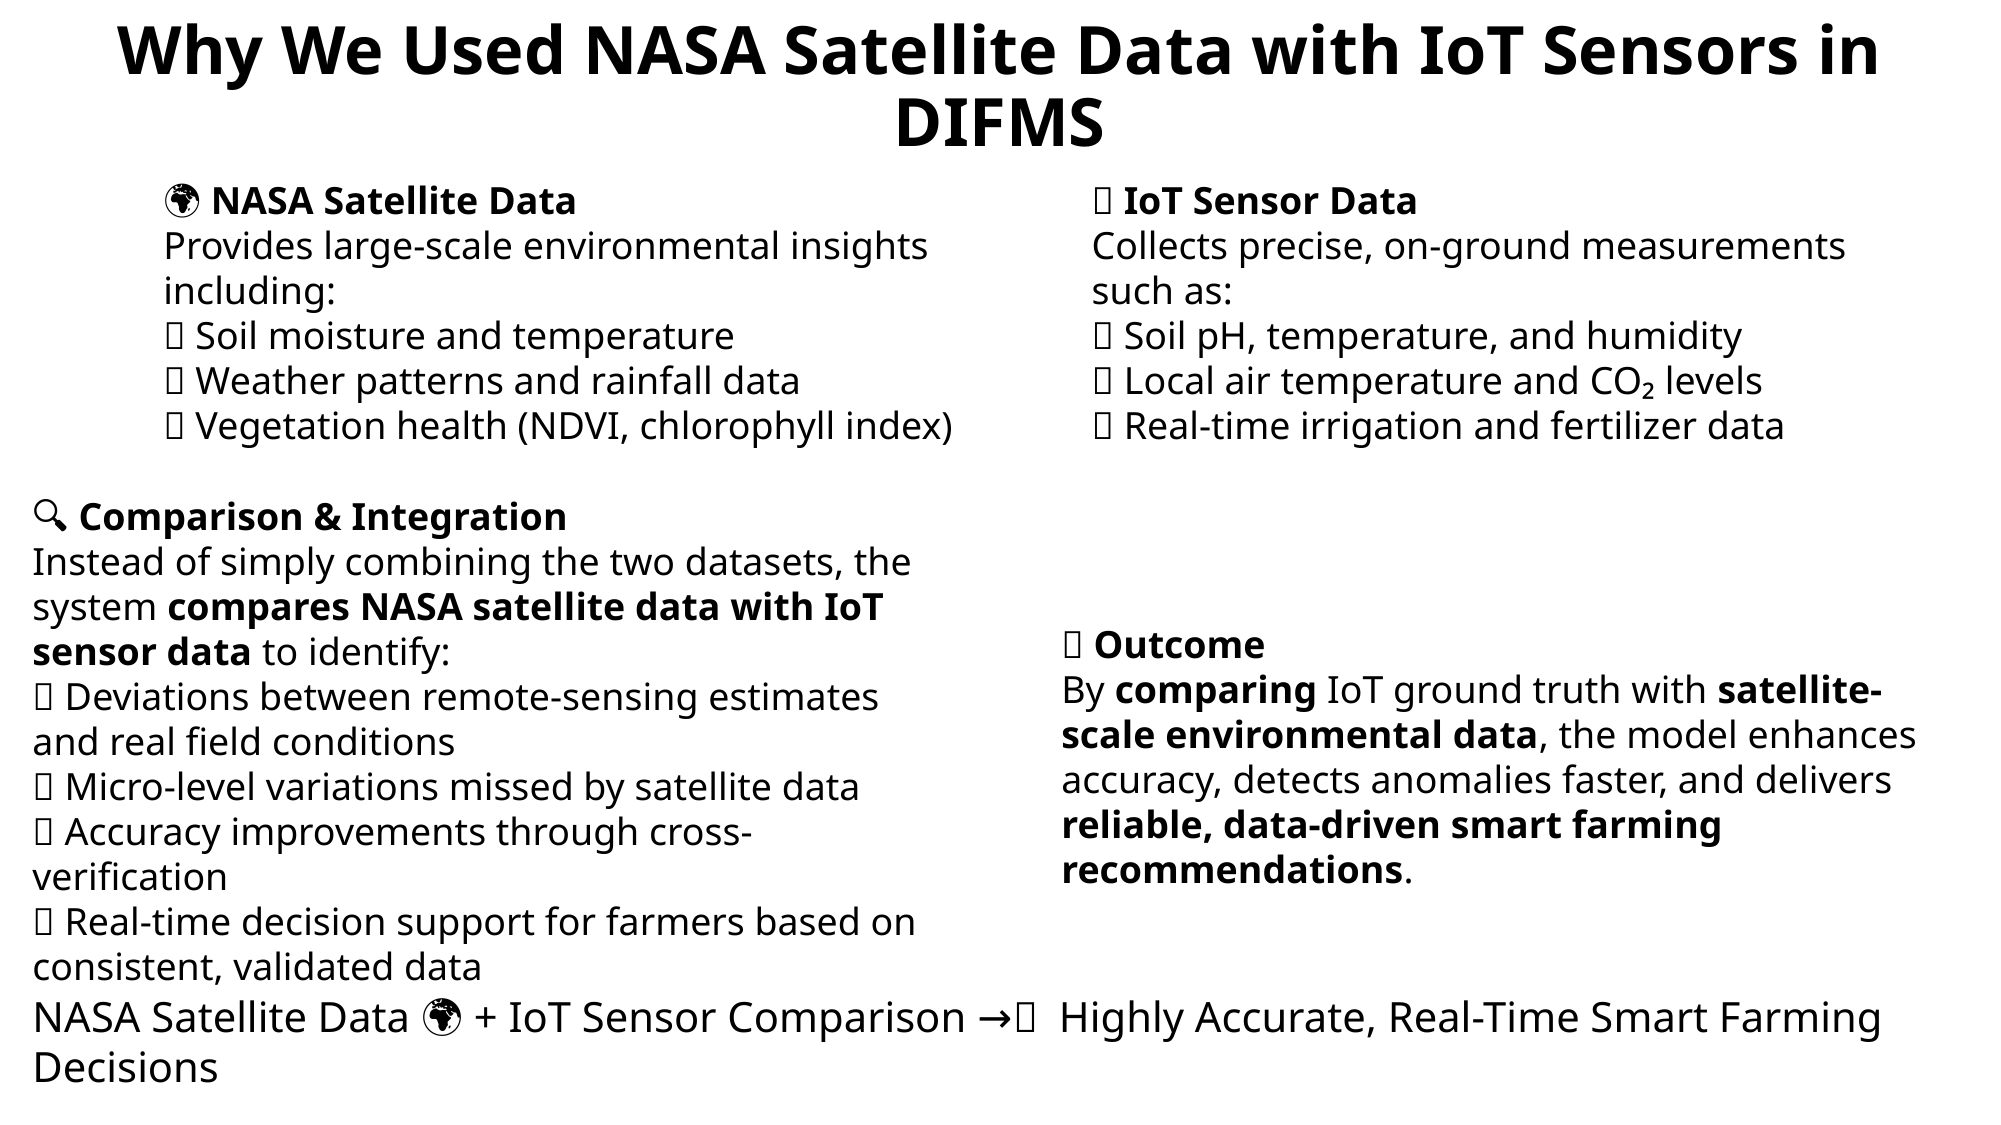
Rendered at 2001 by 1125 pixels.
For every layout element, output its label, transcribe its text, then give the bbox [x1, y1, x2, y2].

text_box 🔍 Comparison & Integration Instead of simply combining the two datasets, the system compares NASA satellite data with IoT sensor data to identify: ✅ Deviations between remote-sensing estimates and real field conditions ✅ Micro-level variations missed by satellite data ✅ Accuracy improvements through cross-verification ✅ Real-time decision support for farmers based on consistent, validated data [17, 485, 954, 996]
text_box NASA Satellite Data 🌍 + IoT Sensor Comparison 🌱 → Highly Accurate, Real-Time Smart Farming Decisions [17, 983, 2000, 1099]
text_box 🌍 NASA Satellite Data Provides large-scale environmental insights including: ✅ Soil moisture and temperature ✅ Weather patterns and rainfall data ✅ Vegetation health (NDVI, chlorophyll index) [148, 169, 1026, 455]
text_box 🌱 IoT Sensor Data Collects precise, on-ground measurements such as: ✅ Soil pH, temperature, and humidity ✅ Local air temperature and CO₂ levels ✅ Real-time irrigation and fertilizer data [1076, 169, 1909, 455]
title Why We Used NASA Satellite Data with IoT Sensors in DIFMS [0, 0, 2000, 198]
text_box 🚀 Outcome By comparing IoT ground truth with satellite-scale environmental data, the model enhances accuracy, detects anomalies faster, and delivers reliable, data-driven smart farming recommendations. [1046, 613, 1983, 899]
